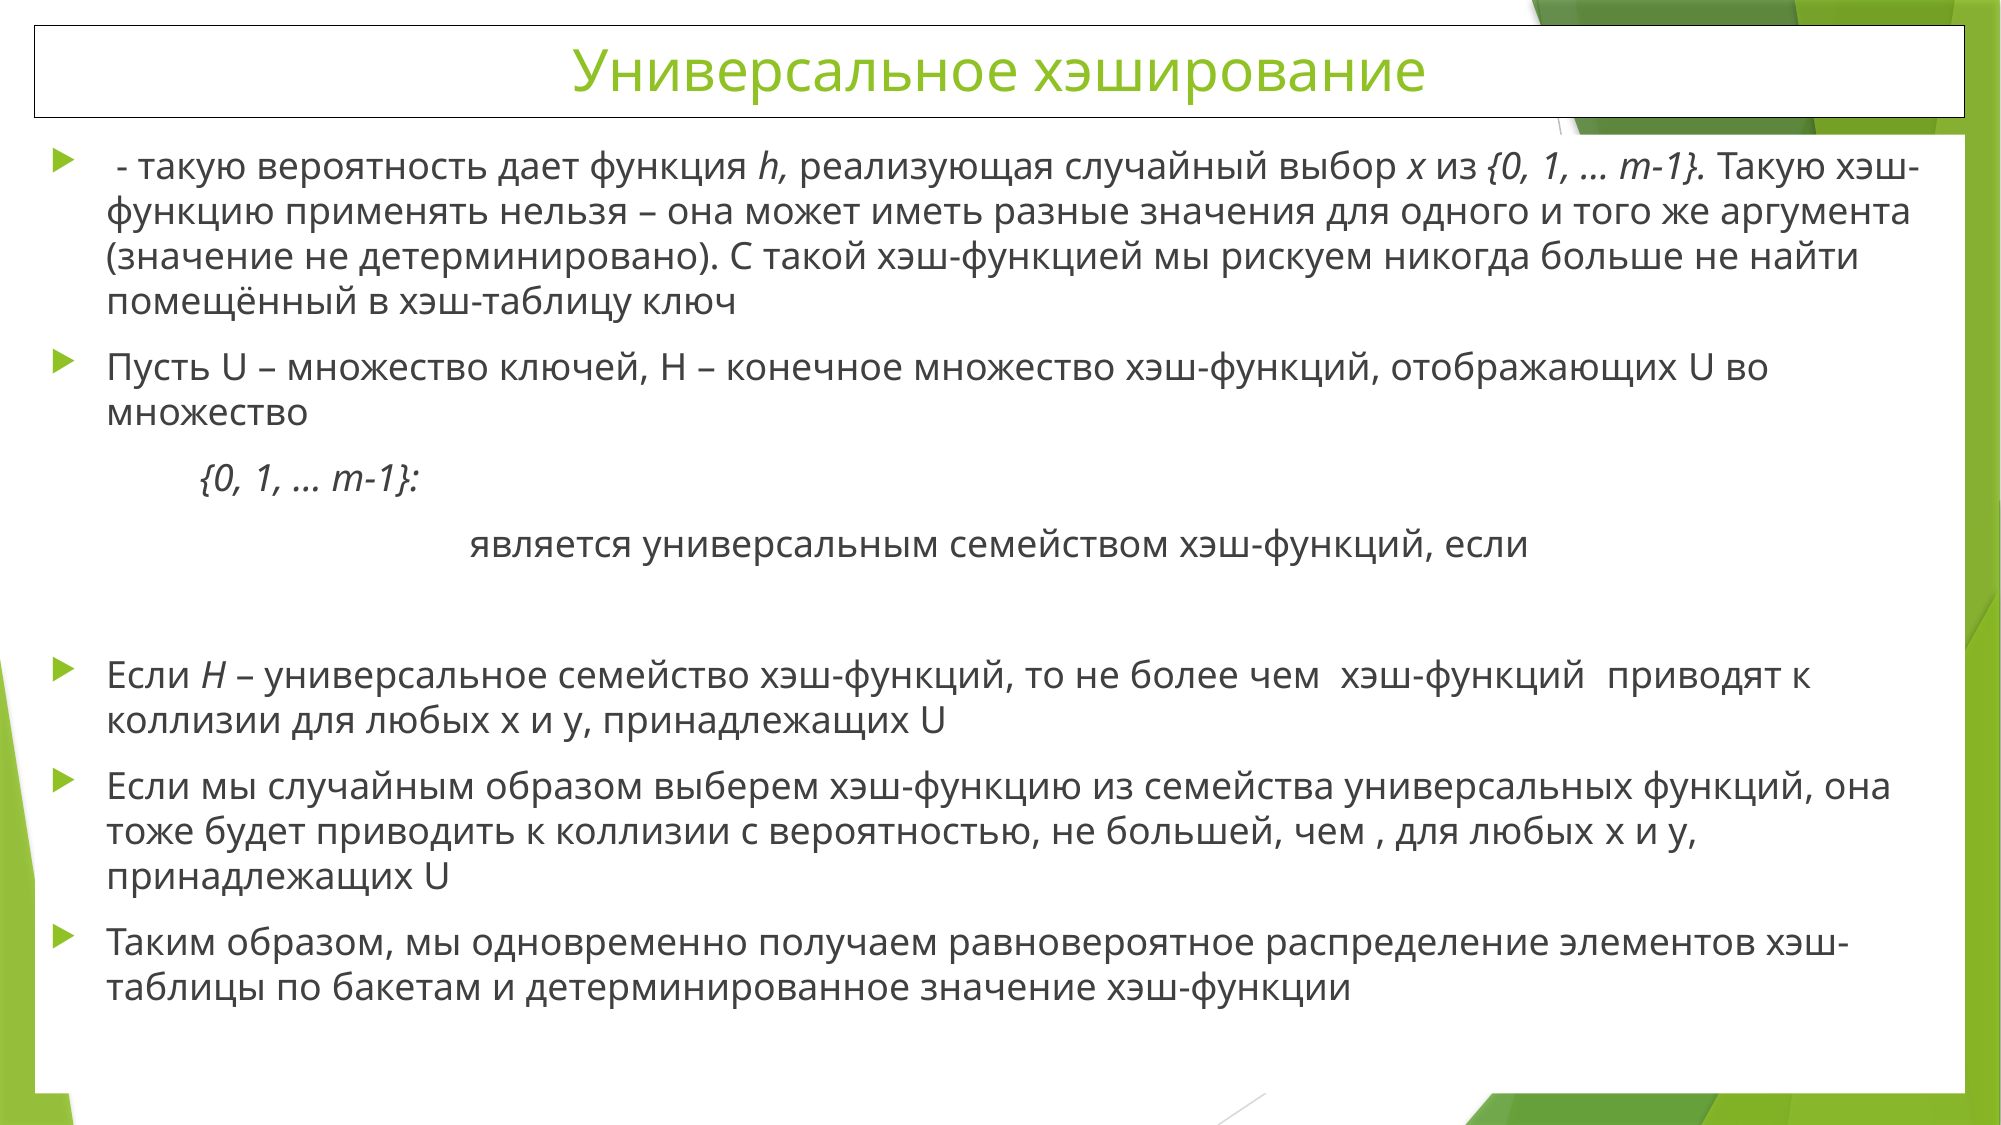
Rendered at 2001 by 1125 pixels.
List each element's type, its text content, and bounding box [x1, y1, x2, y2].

text_box Универсальное хэширование [34, 25, 1965, 118]
